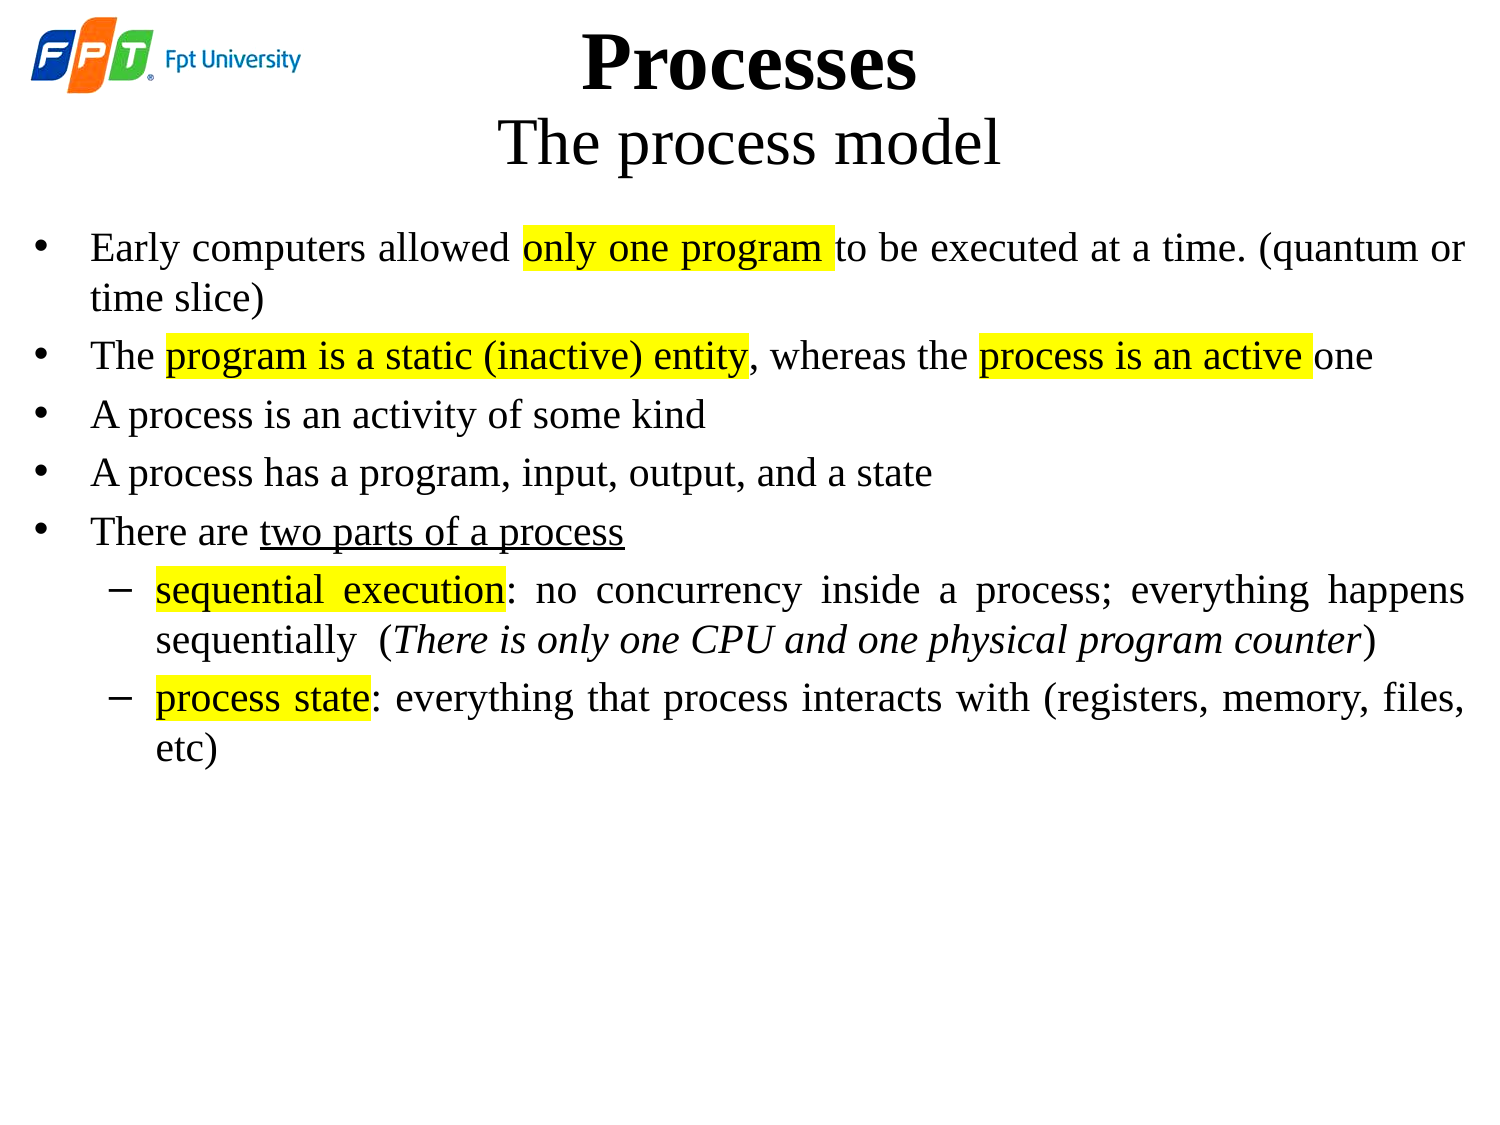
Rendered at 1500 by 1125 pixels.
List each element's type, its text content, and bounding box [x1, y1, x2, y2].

text_box The process model [74, 75, 1425, 200]
picture [0, 0, 75, 122]
list Early computers allowed only one program to be executed at a time. (quantum or time slice) The program is a static (inactive) entity, whereas the process is an active one A process is an activity of some kind A process has a program, input, output, and a state There are two parts of a process sequential execution: no concurrency inside a process; everything happens sequentially (There is only one CPU and one physical program counter) process state: everything that process interacts with (registers, memory, files, etc) [18, 212, 1482, 838]
title Processes [75, 0, 1425, 75]
